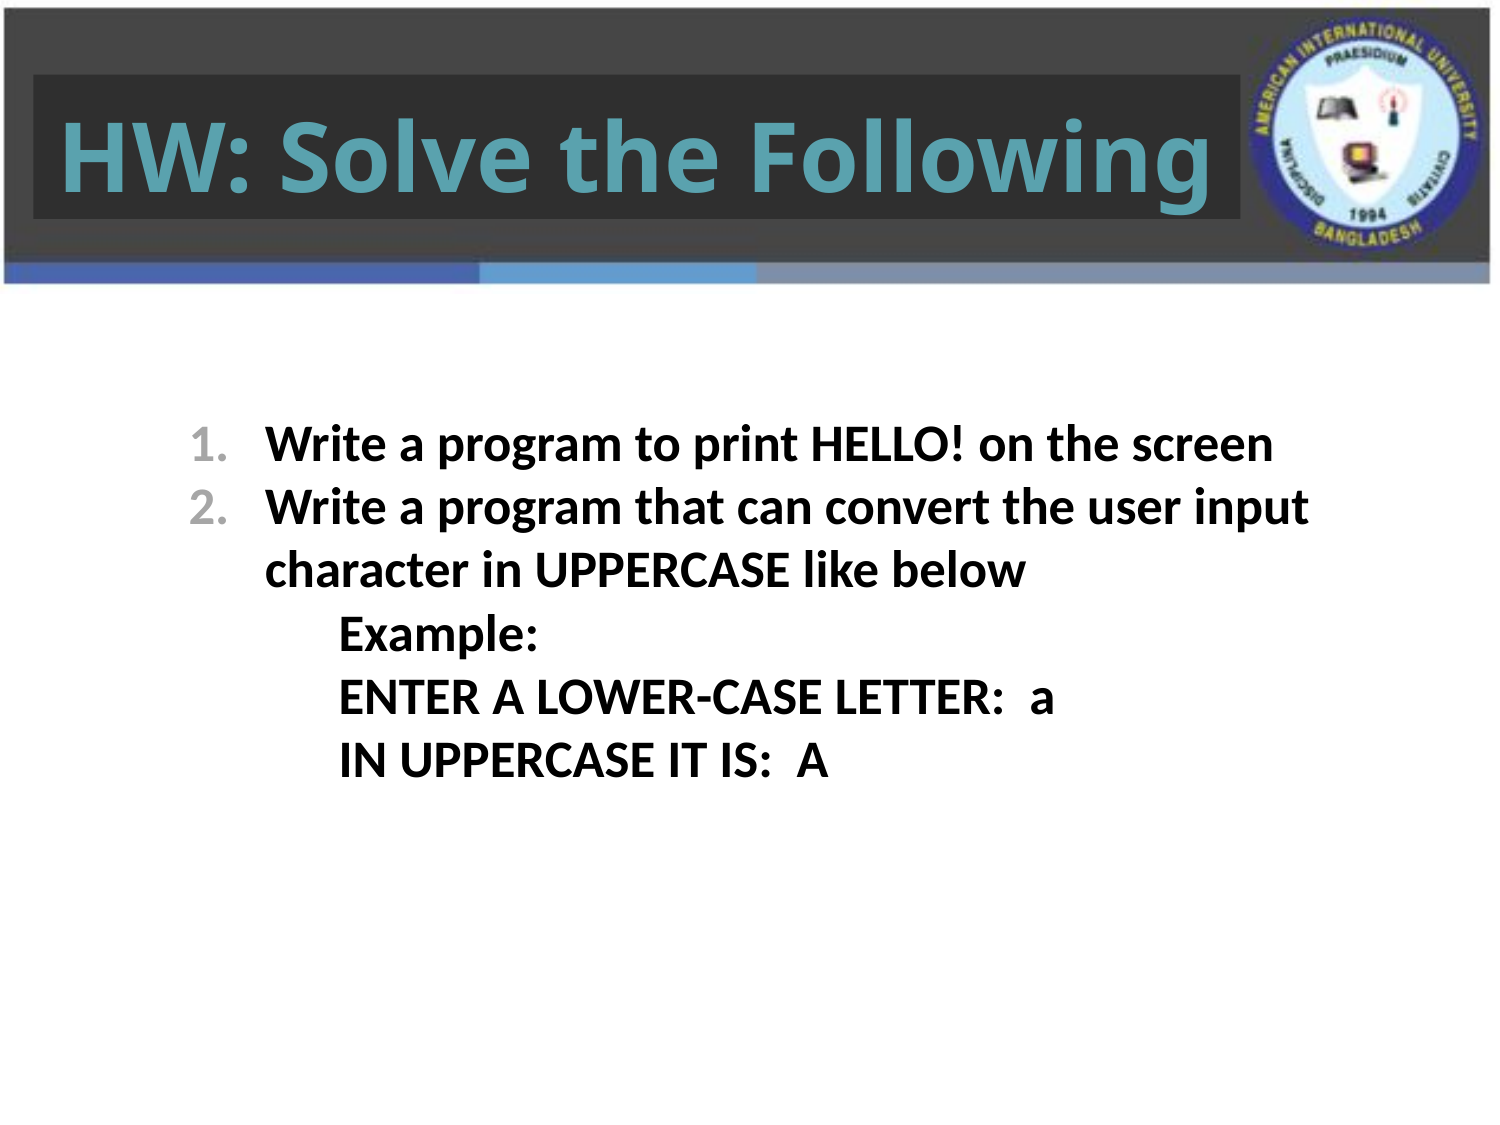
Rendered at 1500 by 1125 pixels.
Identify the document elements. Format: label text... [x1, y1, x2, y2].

picture [0, 0, 1500, 294]
list Write a program to print HELLO! on the screen Write a program that can convert the user input character in UPPERCASE like below Example: ENTER A LOWER-CASE LETTER: a IN UPPERCASE IT IS: A [173, 401, 1454, 1125]
